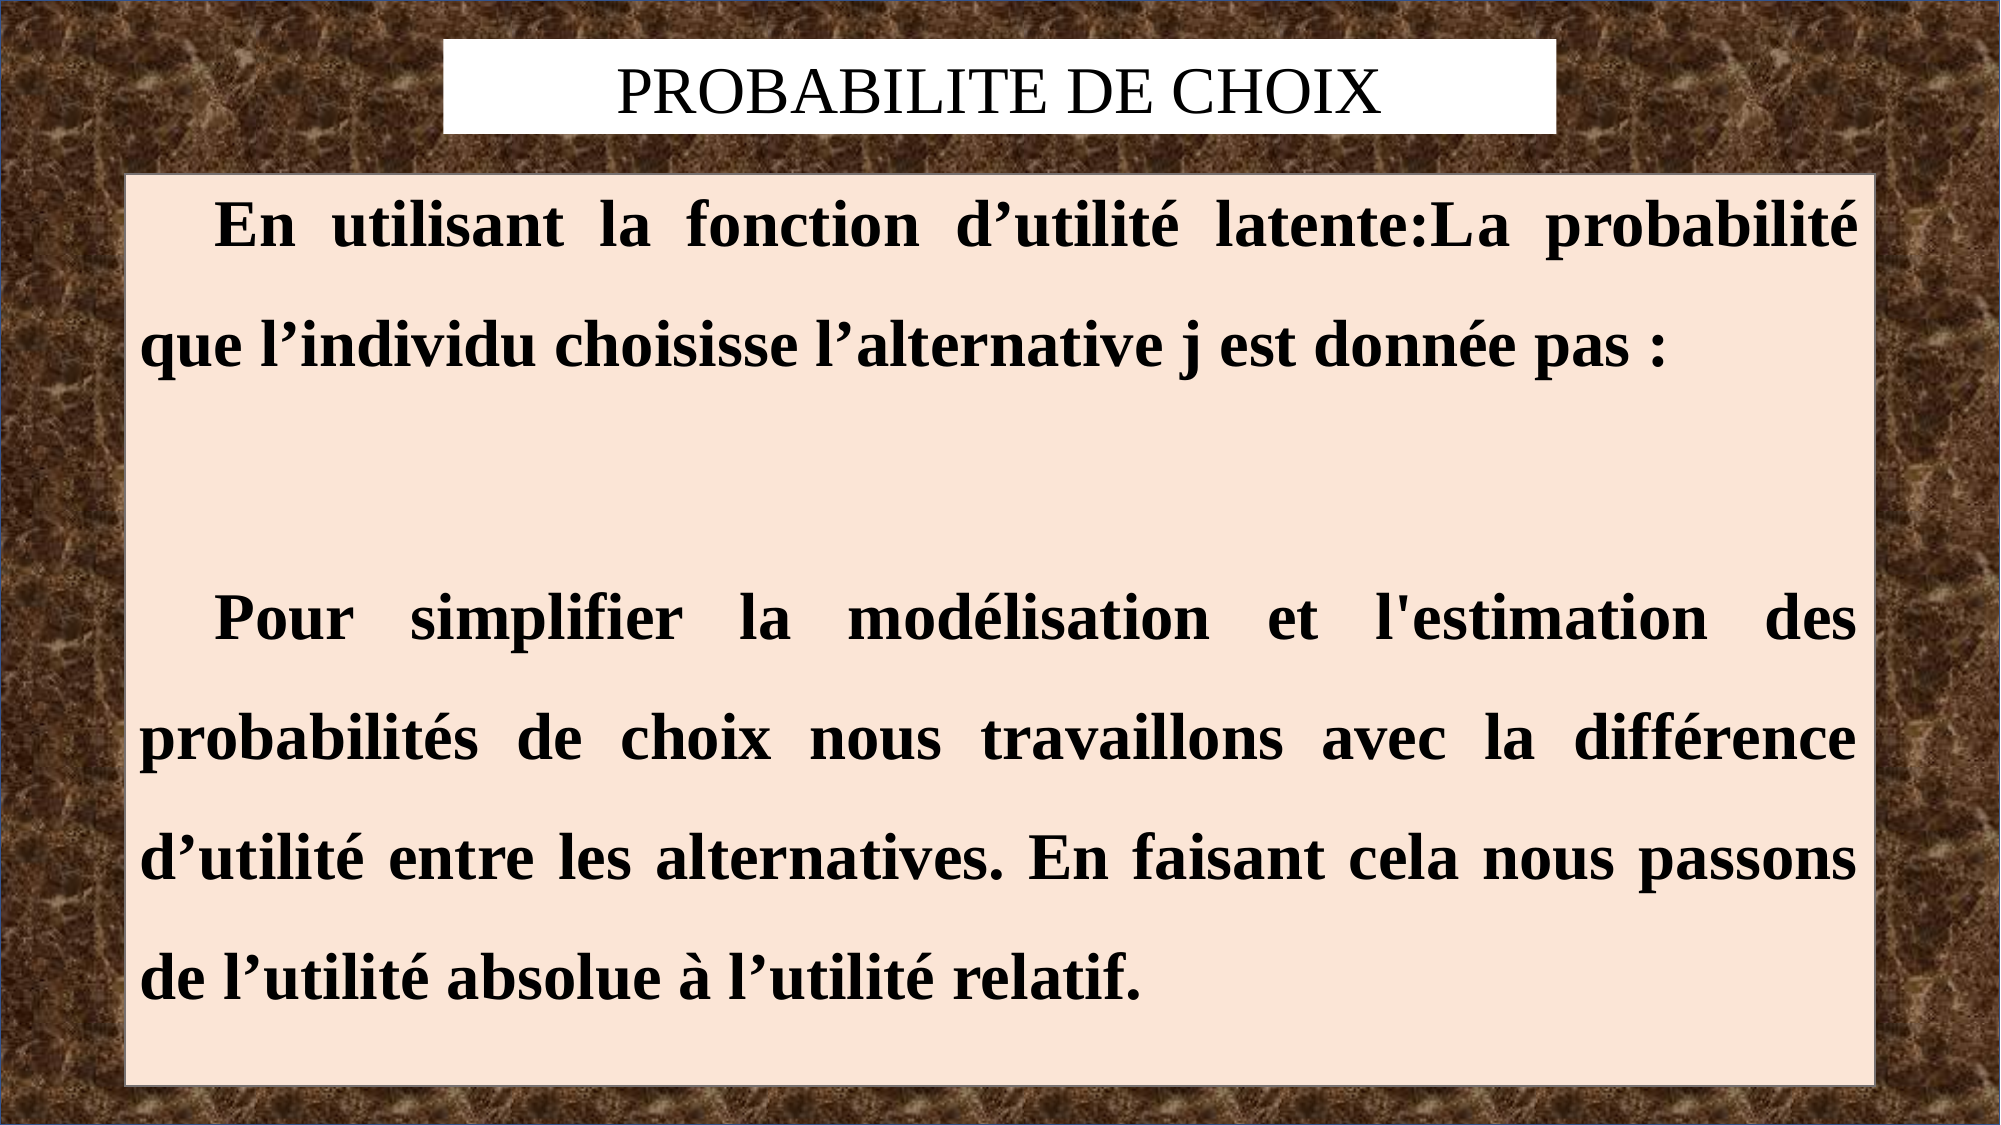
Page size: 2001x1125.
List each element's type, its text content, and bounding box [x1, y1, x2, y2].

text_box [0, 0, 2000, 1125]
text_box PROBABILITE DE CHOIX [443, 39, 1557, 134]
